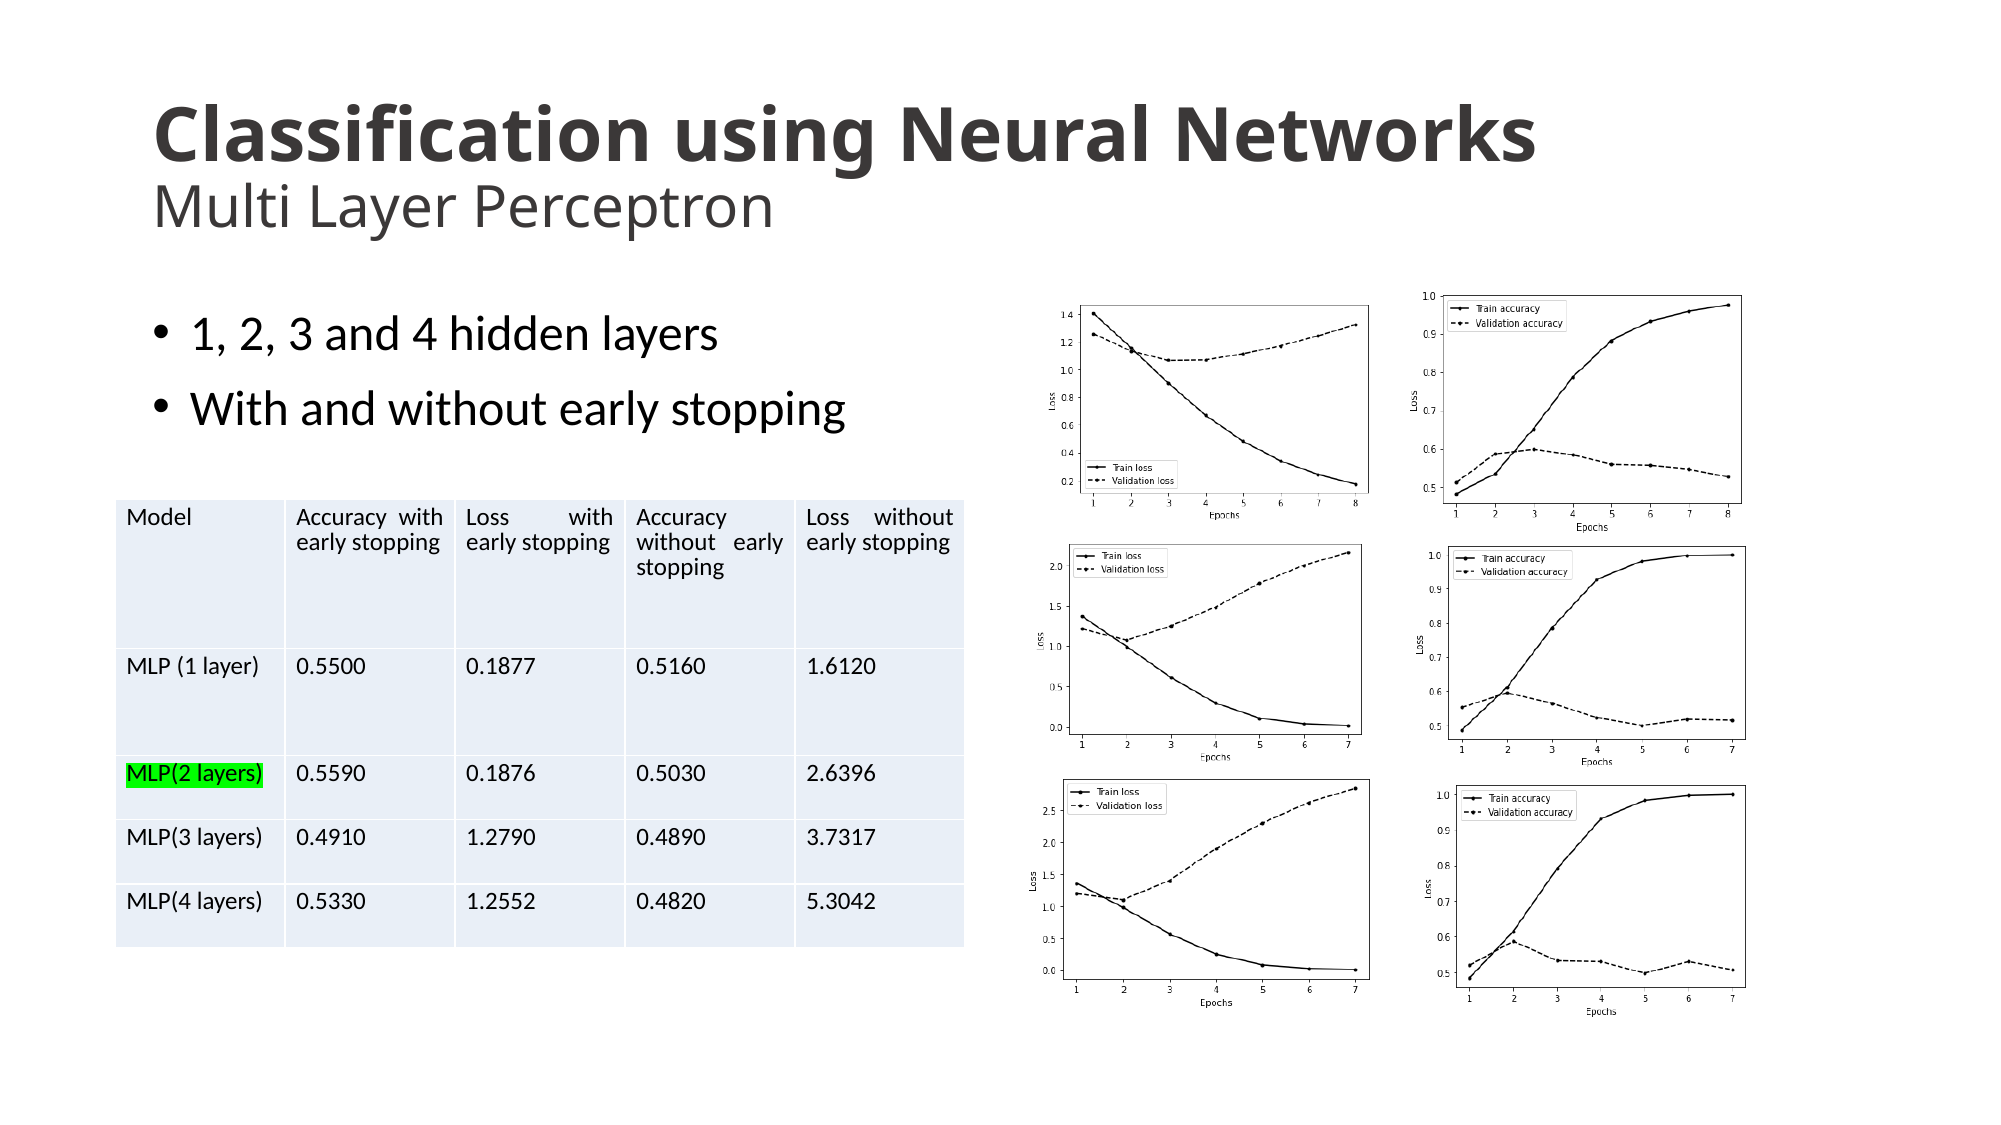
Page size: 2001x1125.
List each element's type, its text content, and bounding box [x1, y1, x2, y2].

table_cell 0.4890 [626, 820, 794, 883]
title Classification using Neural Networks Multi Layer Perceptron [137, 59, 1863, 278]
picture [1418, 779, 1751, 1022]
table_header Model [116, 500, 284, 648]
table_cell 5.3042 [796, 885, 964, 947]
table_header Loss without early stopping [796, 500, 964, 648]
table_cell 2.6396 [796, 756, 964, 819]
table_cell 0.5030 [626, 756, 794, 819]
table_cell MLP(4 layers) [116, 885, 284, 947]
table_cell MLP(2 layers) [116, 756, 284, 819]
table_cell 0.4820 [626, 885, 794, 947]
table_cell MLP (1 layer) [116, 649, 284, 755]
table_cell 0.5590 [286, 756, 454, 819]
picture [1030, 538, 1367, 767]
picture [1409, 540, 1751, 772]
table_cell 1.2790 [456, 820, 624, 883]
table_cell 1.6120 [796, 649, 964, 755]
picture [1403, 285, 1747, 539]
picture [1022, 773, 1375, 1013]
table_cell 0.5160 [626, 649, 794, 755]
table_cell 1.2552 [456, 885, 624, 947]
table_cell 0.5330 [286, 885, 454, 947]
table_header Accuracy with early stopping [286, 500, 454, 648]
table_header Accuracy without early stopping [626, 500, 794, 648]
picture [1042, 299, 1374, 525]
table_header Loss with early stopping [456, 500, 624, 648]
table_cell 0.4910 [286, 820, 454, 883]
table_cell 0.5500 [286, 649, 454, 755]
table_cell MLP(3 layers) [116, 820, 284, 883]
table_cell 0.1876 [456, 756, 624, 819]
table_cell 0.1877 [456, 649, 624, 755]
table_cell 3.7317 [796, 820, 964, 883]
list 1, 2, 3 and 4 hidden layers With and without early stopping [137, 299, 988, 1014]
